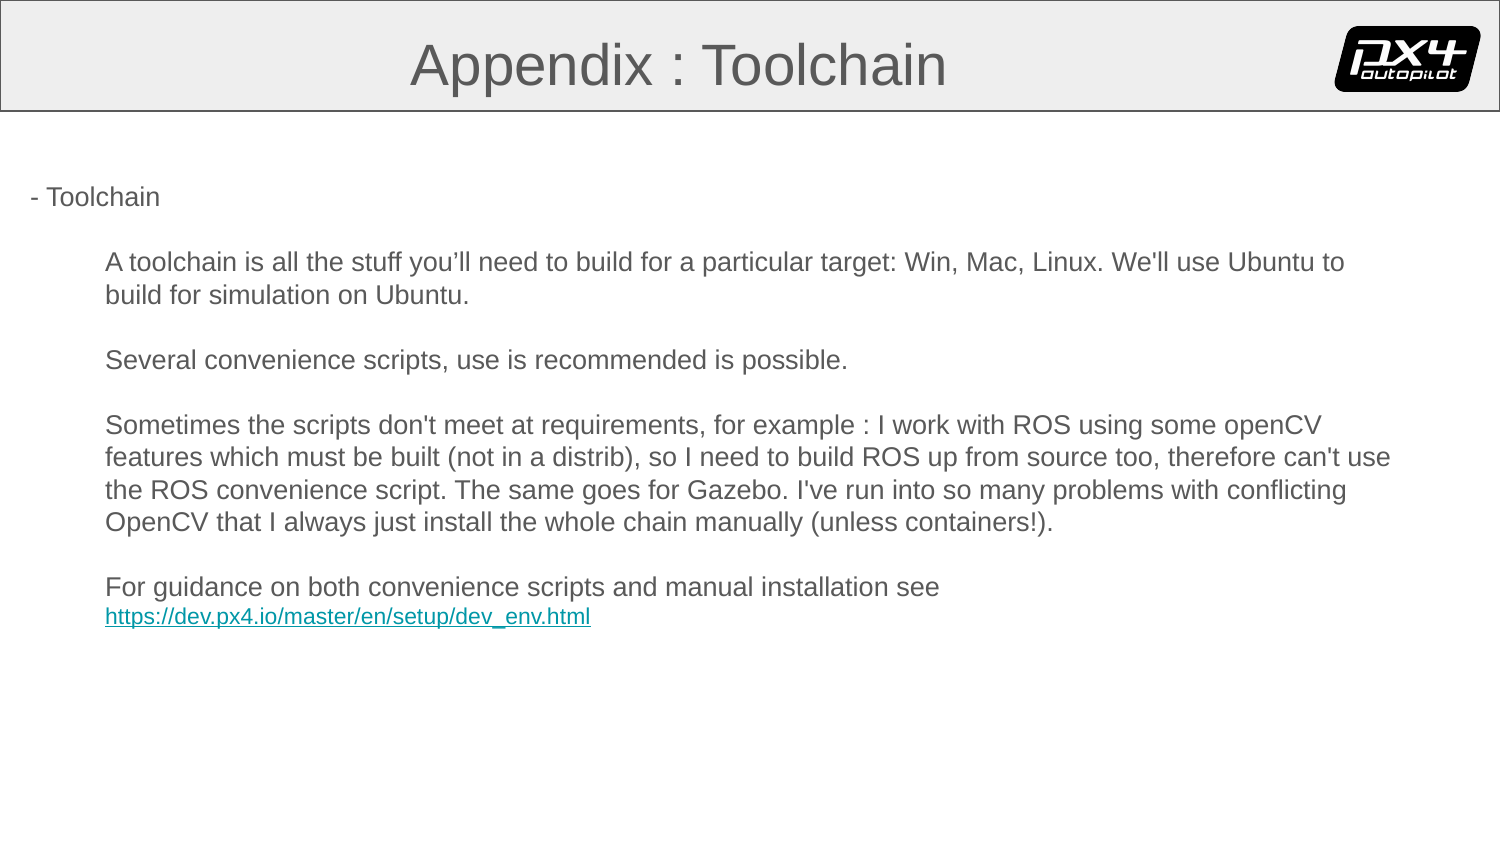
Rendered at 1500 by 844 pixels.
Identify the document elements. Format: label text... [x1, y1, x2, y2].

text_box Appendix : Toolchain [26, 12, 1328, 99]
subtitle - Toolchain A toolchain is all the stuff you’ll need to build for a particular target: Win, Mac, Linux. We'll use Ubuntu to build for simulation on Ubuntu. Several convenience scripts, use is recommended is possible. Sometimes the scripts don't meet at requirements, for example : I work with ROS using some openCV features which must be built (not in a distrib), so I need to build ROS up from source too, therefore can't use the ROS convenience script. The same goes for Gazebo. I've run into so many problems with conflicting OpenCV that I always just install the whole chain manually (unless containers!). For guidance on both convenience scripts and manual installation see https://dev.px4.io/master/en/setup/dev_env.html [15, 132, 1413, 844]
picture [1333, 5, 1483, 112]
text_box [0, 0, 1500, 112]
